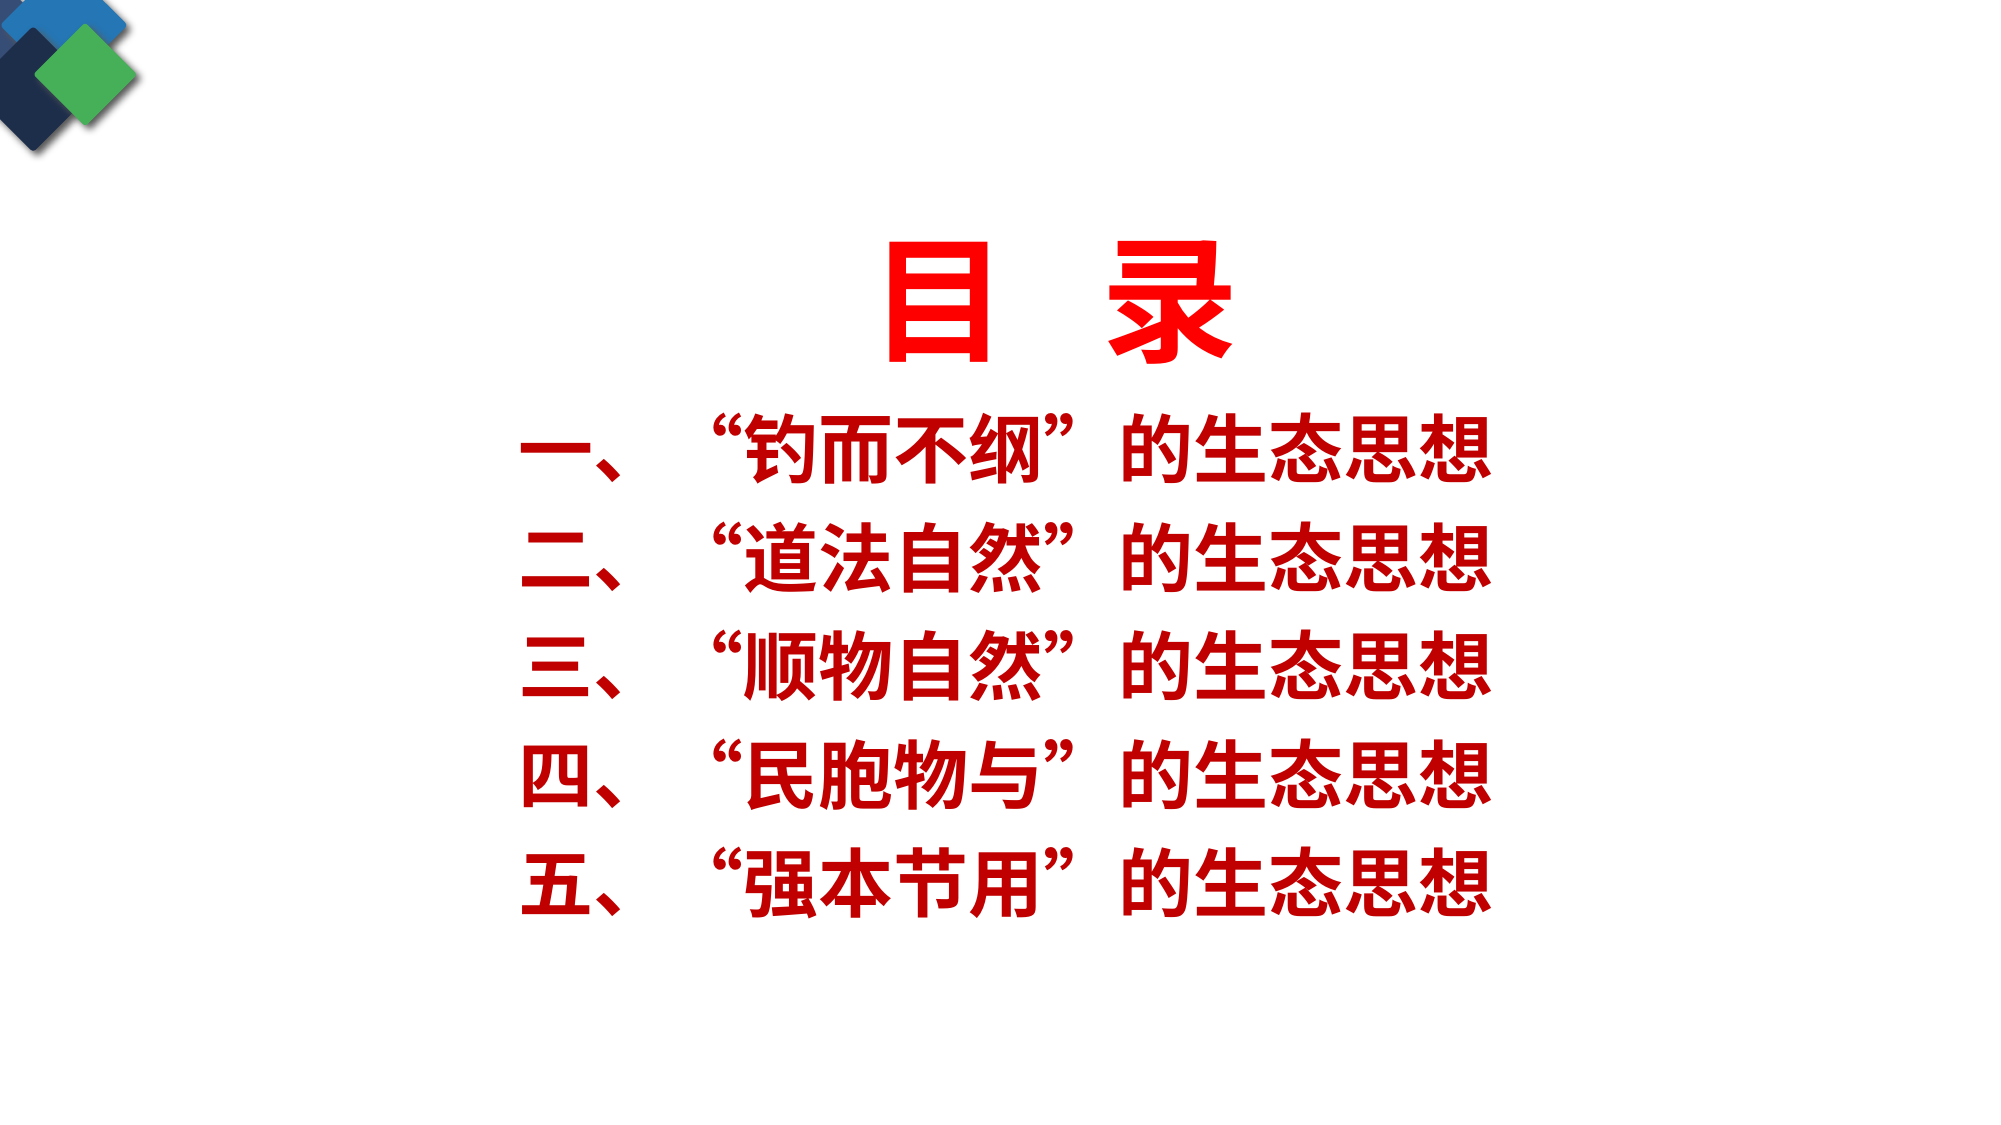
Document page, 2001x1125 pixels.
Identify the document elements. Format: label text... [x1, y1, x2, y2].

table_header 目 录 一、“钓而不纲”的生态思想 二、“道法自然”的生态思想 三、“顺物自然”的生态思想 四、“民胞物与”的生态思想 五、“强本节用”的生态思想 [503, 184, 2000, 1027]
